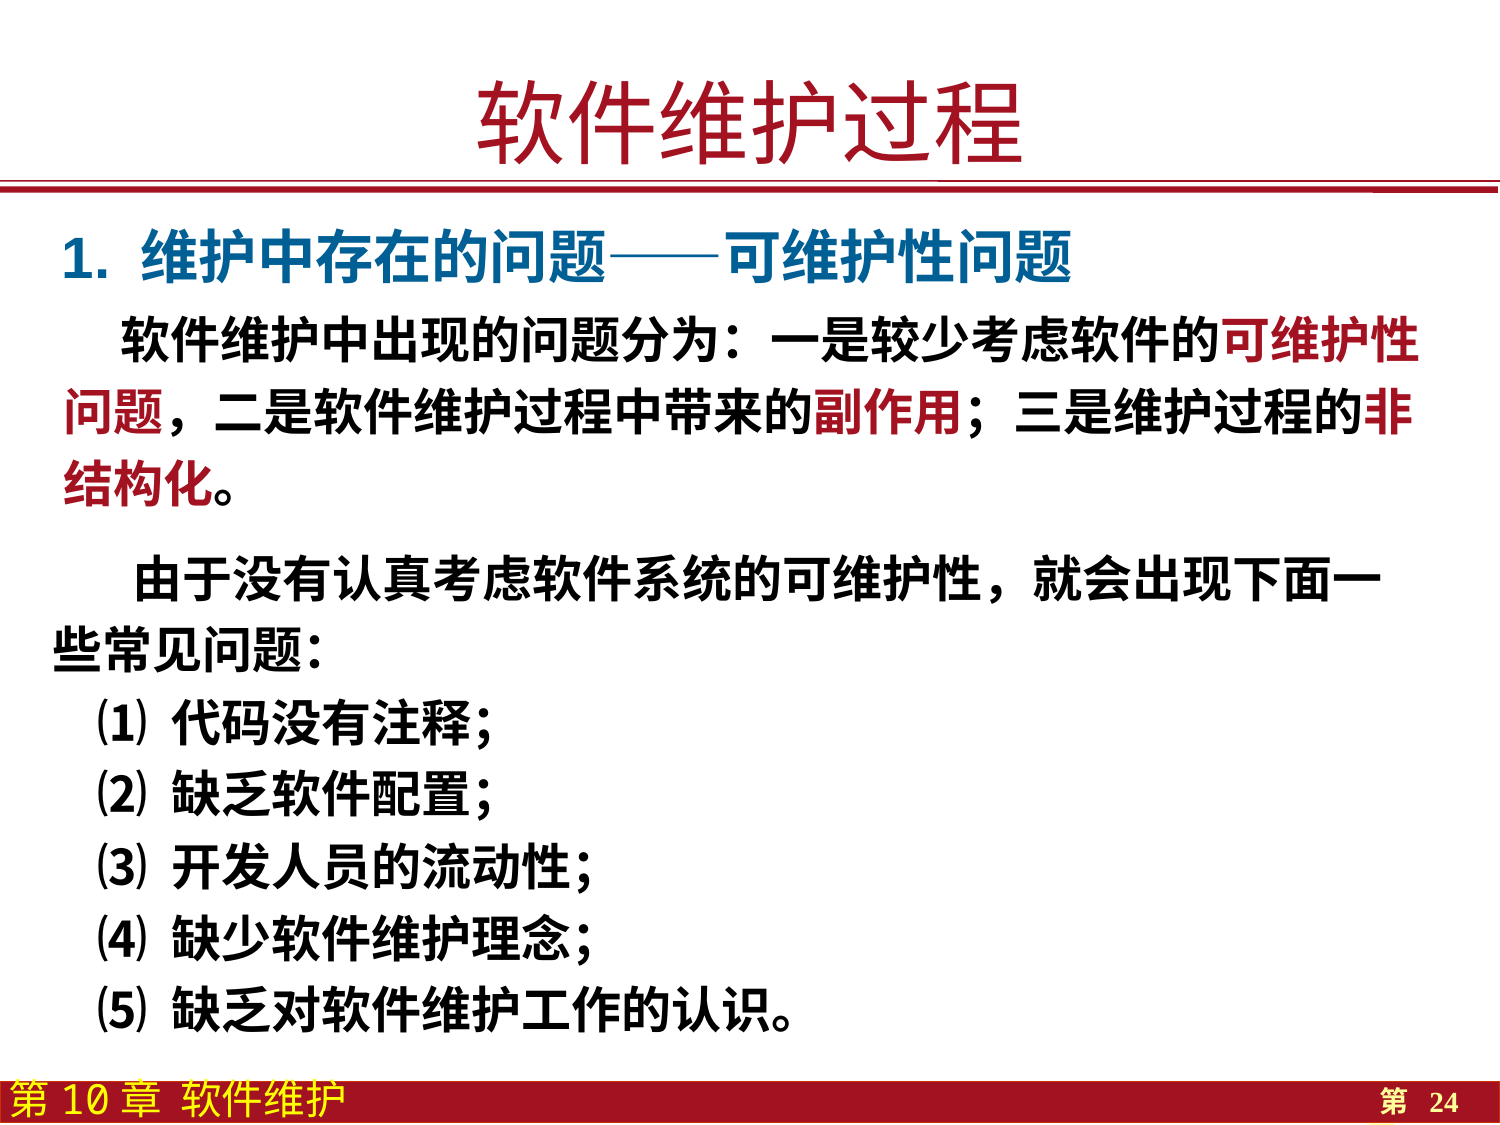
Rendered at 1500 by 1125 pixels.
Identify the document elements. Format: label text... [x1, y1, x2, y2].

text_box 由于没有认真考虑软件系统的可维护性，就会出现下面一些常见问题： ⑴ 代码没有注释； ⑵ 缺乏软件配置； ⑶ 开发人员的流动性； ⑷ 缺少软件维护理念； ⑸ 缺乏对软件维护工作的认识。 [37, 527, 1430, 1047]
text_box 软件维护中出现的问题分为：一是较少考虑软件的可维护性问题，二是软件维护过程中带来的副作用；三是维护过程的非结构化。 [48, 289, 1457, 520]
text_box 1. 维护中存在的问题——可维护性问题 [46, 221, 1349, 299]
text_box 软件维护过程 [112, 68, 1388, 173]
